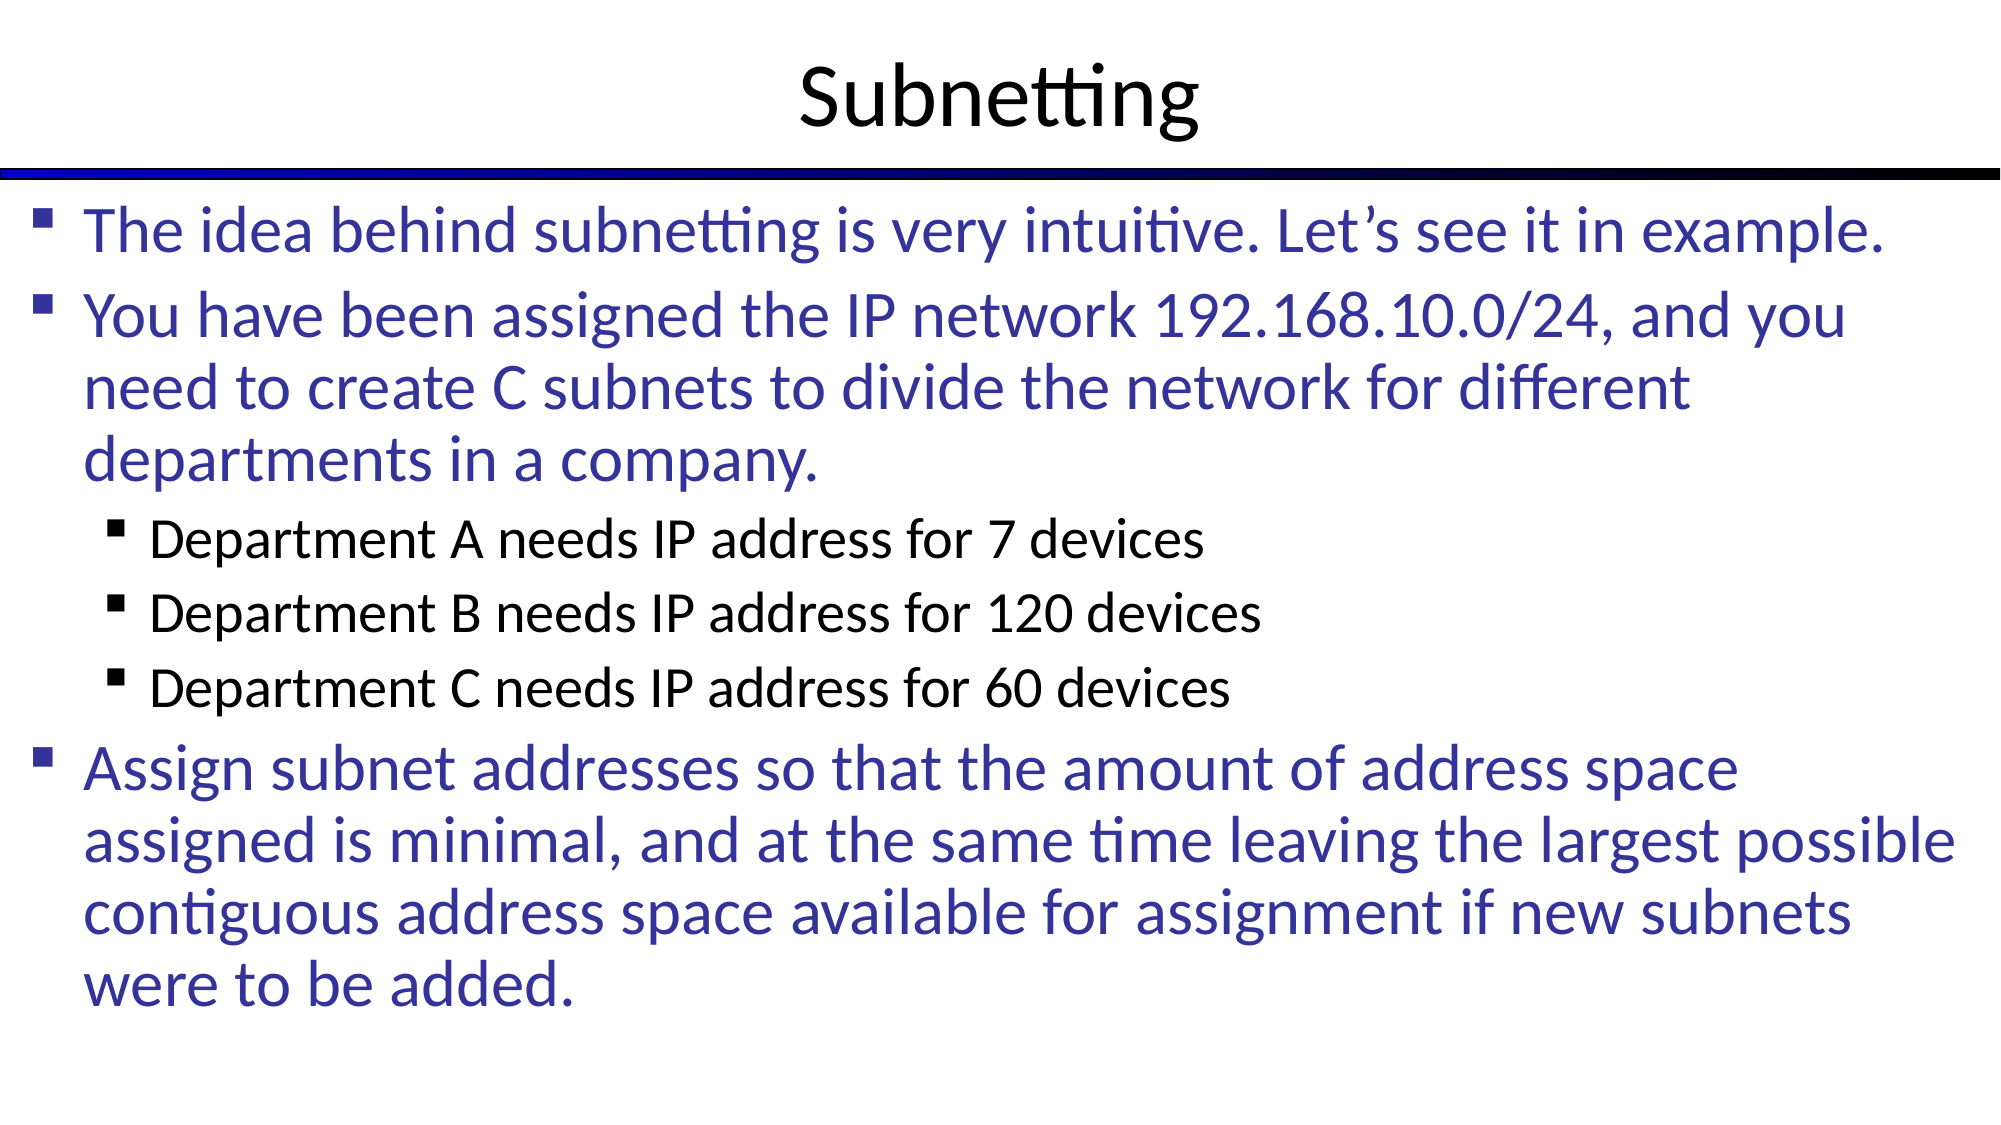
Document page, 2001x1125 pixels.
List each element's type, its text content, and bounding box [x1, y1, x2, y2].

list The idea behind subnetting is very intuitive. Let’s see it in example. You have been assigned the IP network 192.168.10.0/24, and you need to create C subnets to divide the network for different departments in a company. Department A needs IP address for 7 devices Department B needs IP address for 120 devices Department C needs IP address for 60 devices Assign subnet addresses so that the amount of address space assigned is minimal, and at the same time leaving the largest possible contiguous address space available for assignment if new subnets were to be added. [12, 187, 2000, 1088]
title Subnetting [0, 0, 2000, 184]
